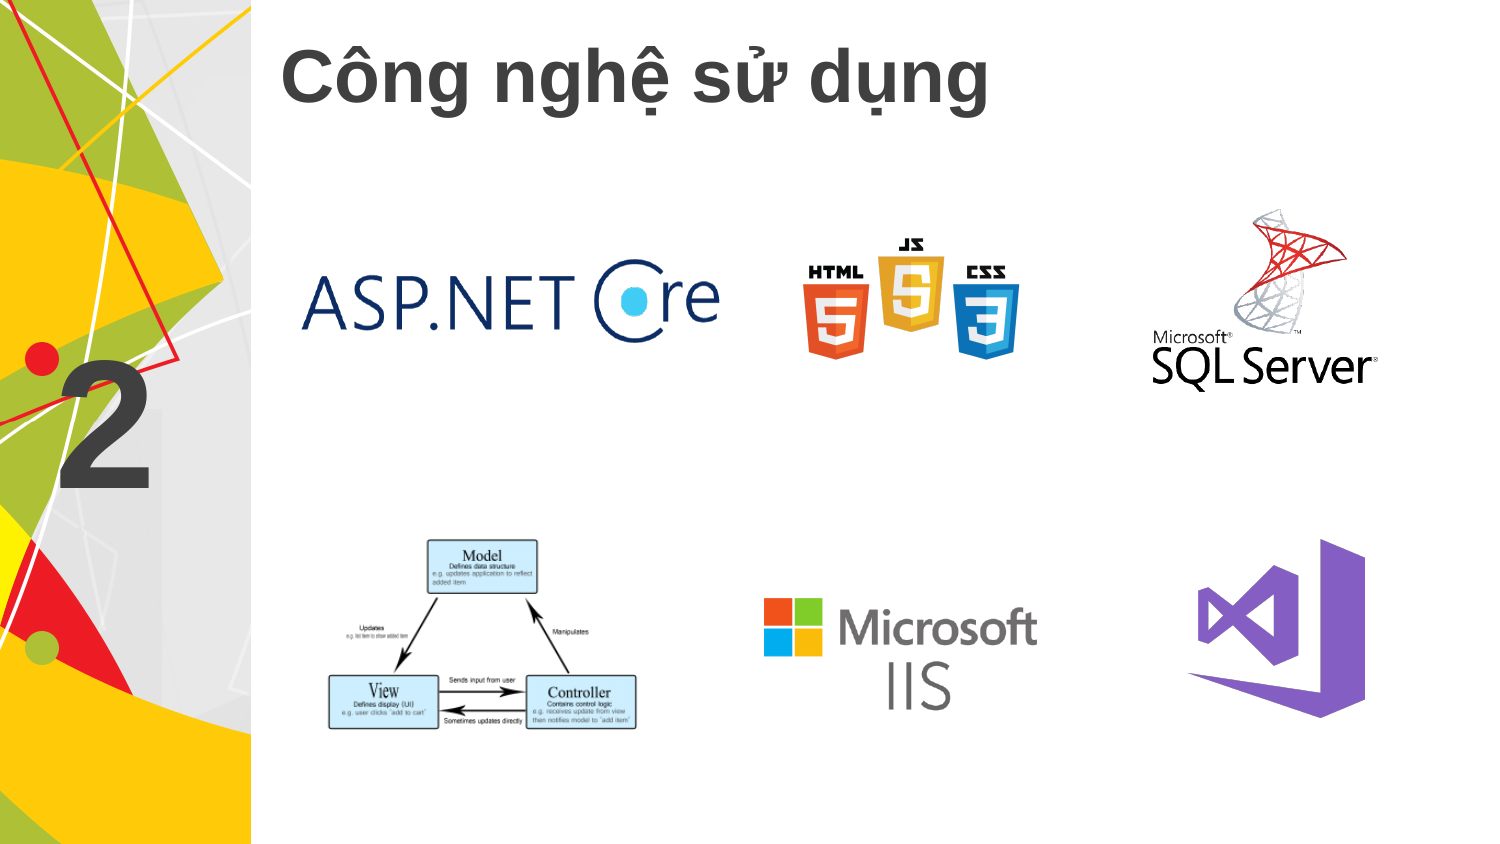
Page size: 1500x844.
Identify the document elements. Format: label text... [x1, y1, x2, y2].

picture [0, 0, 1500, 844]
title Công nghệ sử dụng [265, 0, 1500, 146]
text_box 2 [39, 272, 193, 558]
